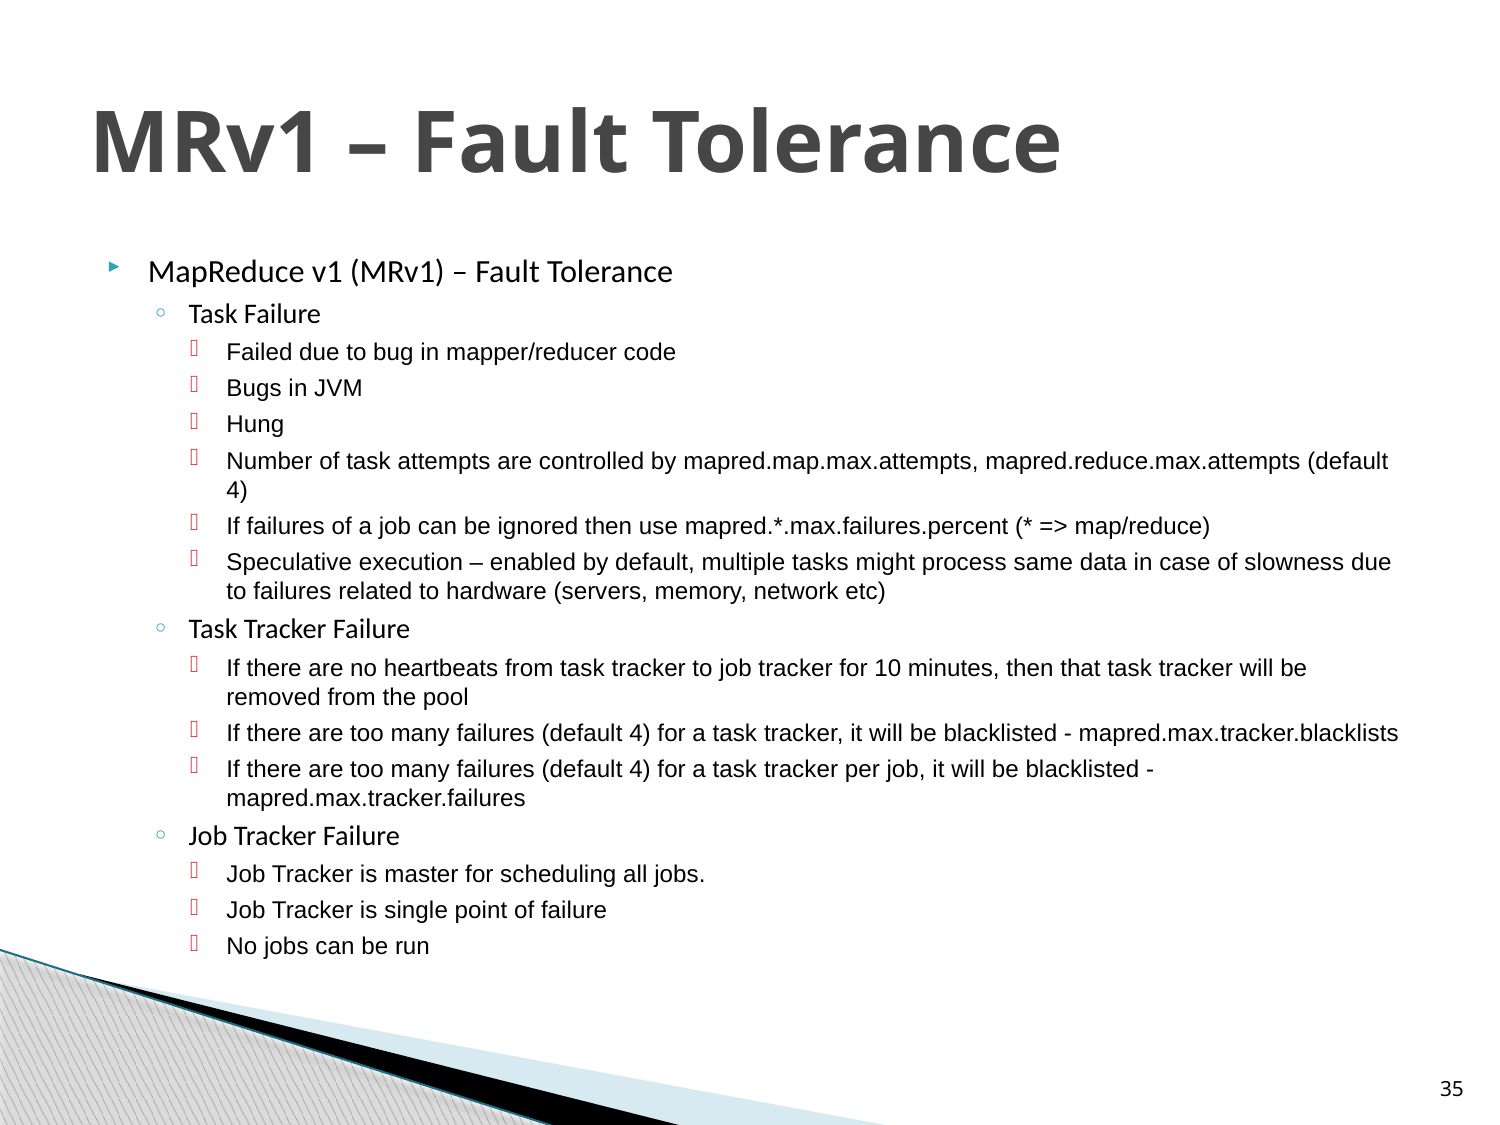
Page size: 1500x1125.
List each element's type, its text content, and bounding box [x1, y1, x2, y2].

list MapReduce v1 (MRv1) – Fault Tolerance Task Failure Failed due to bug in mapper/reducer code Bugs in JVM Hung Number of task attempts are controlled by mapred.map.max.attempts, mapred.reduce.max.attempts (default 4) If failures of a job can be ignored then use mapred.*.max.failures.percent (* => map/reduce) Speculative execution – enabled by default, multiple tasks might process same data in case of slowness due to failures related to hardware (servers, memory, network etc) Task Tracker Failure If there are no heartbeats from task tracker to job tracker for 10 minutes, then that task tracker will be removed from the pool If there are too many failures (default 4) for a task tracker, it will be blacklisted - mapred.max.tracker.blacklists If there are too many failures (default 4) for a task tracker per job, it will be blacklisted - mapred.max.tracker.failures Job Tracker Failure Job Tracker is master for scheduling all jobs. Job Tracker is single point of failure No jobs can be run [75, 243, 1425, 986]
title MRv1 – Fault Tolerance [75, 45, 1425, 233]
slide_number 35 [1418, 1051, 1479, 1112]
